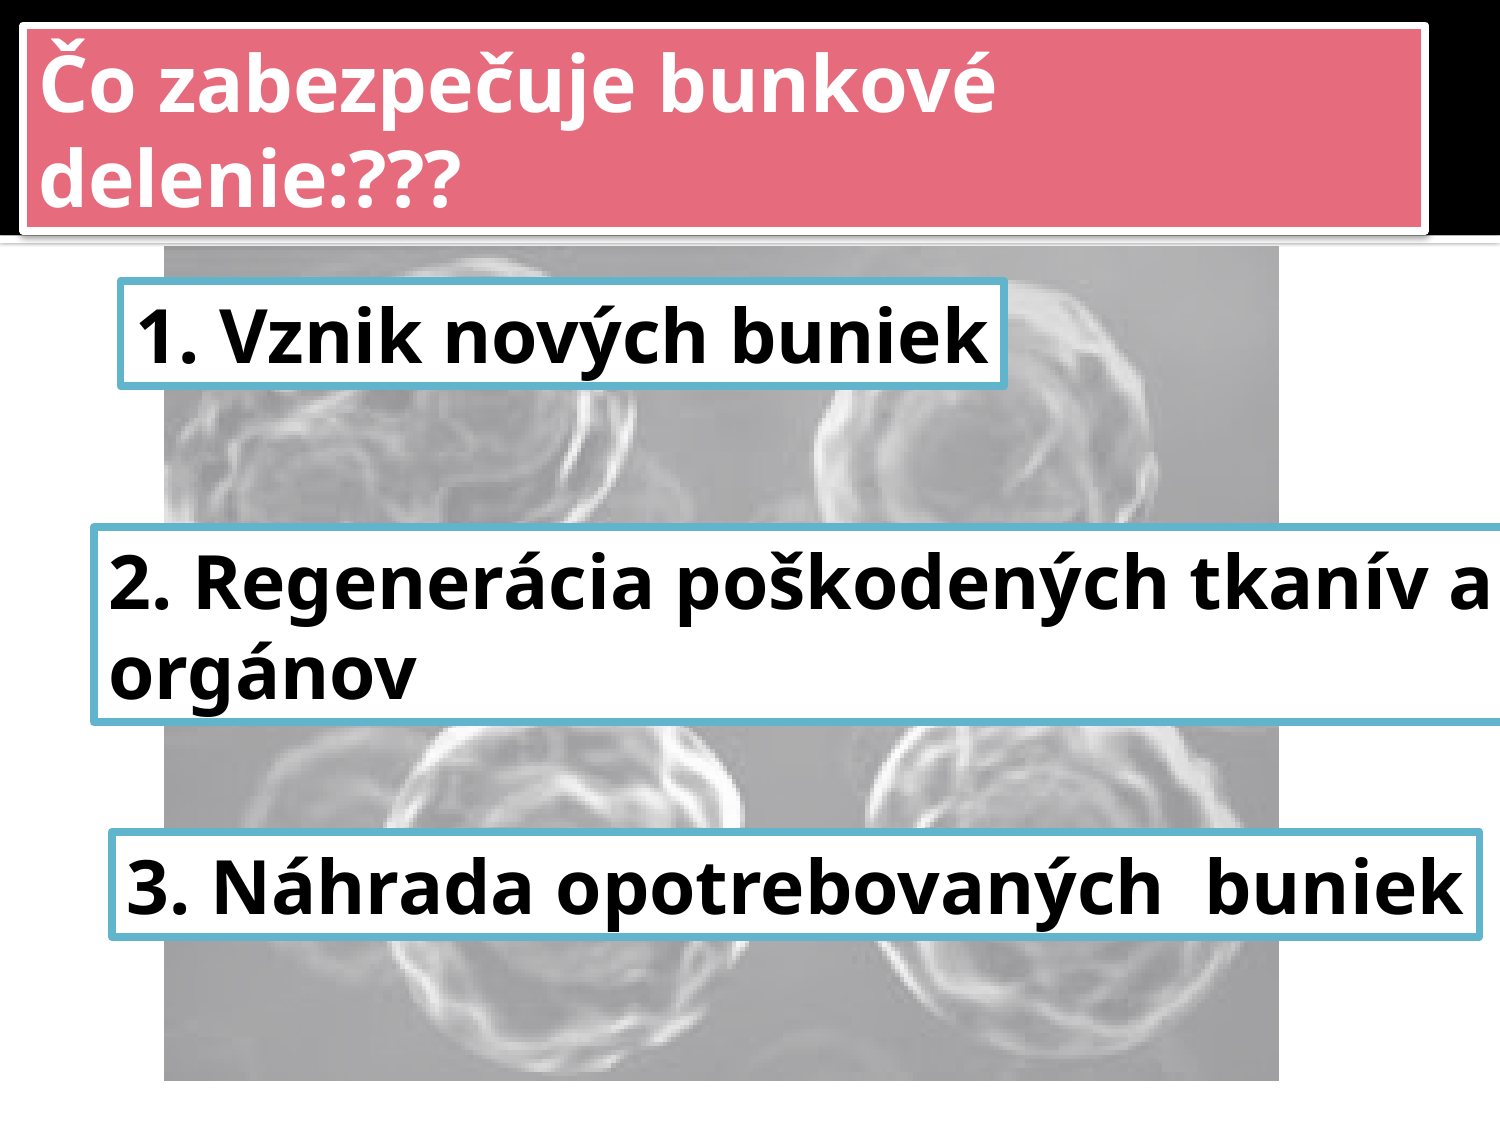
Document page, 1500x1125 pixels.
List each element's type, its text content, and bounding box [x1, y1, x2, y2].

text_box 3. Náhrada opotrebovaných buniek [1285, 828, 1483, 941]
text_box 3. Náhrada opotrebovaných buniek [108, 828, 158, 941]
text_box 1. Vznik nových buniek [117, 277, 158, 390]
title Čo zabezpečuje bunkové delenie:??? [19, 22, 1429, 235]
picture [164, 245, 1279, 1081]
text_box 2. Regenerácia poškodených tkanív a orgánov [1285, 523, 1500, 726]
text_box 2. Regenerácia poškodených tkanív a orgánov [90, 523, 158, 726]
